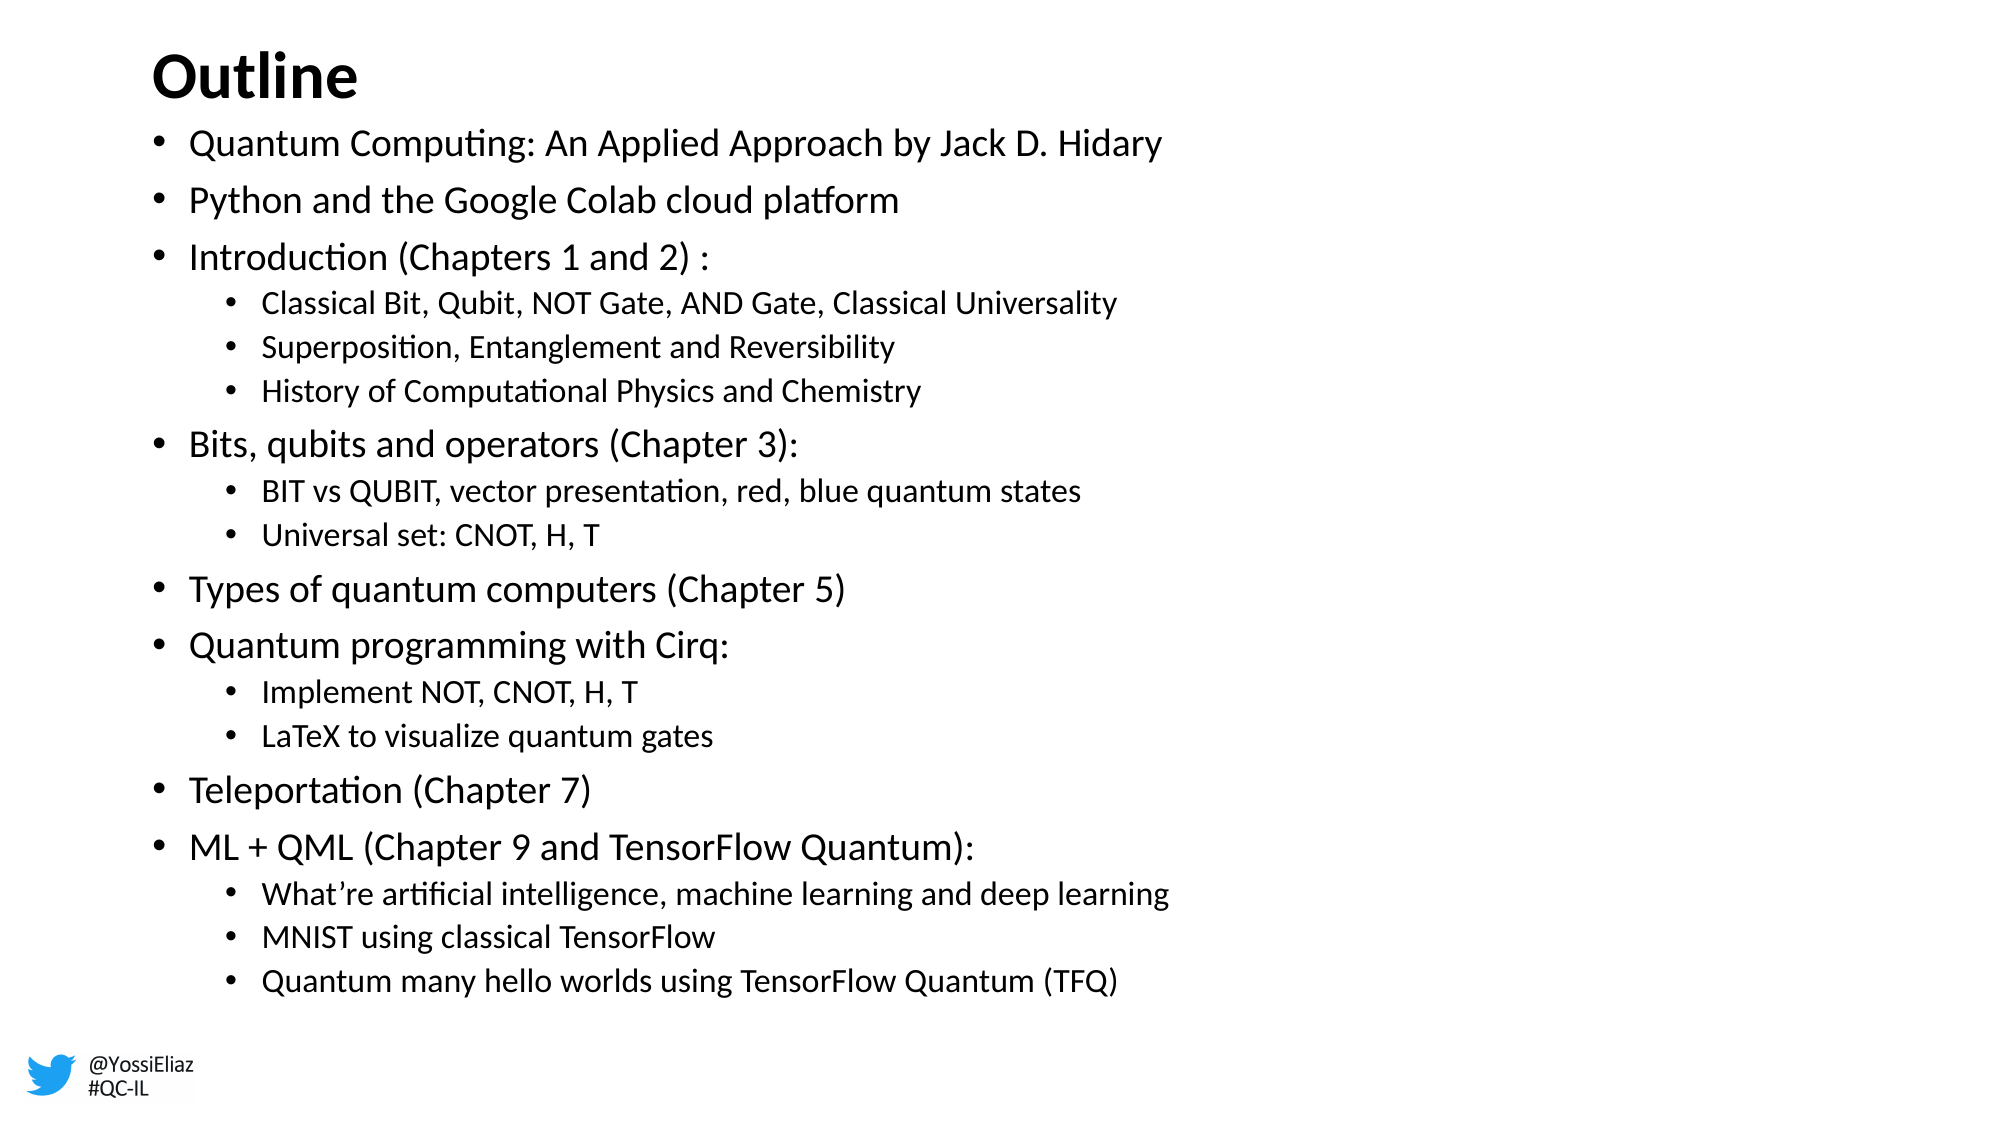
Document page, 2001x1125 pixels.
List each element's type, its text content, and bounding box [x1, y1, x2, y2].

list Quantum Computing: An Applied Approach by Jack D. Hidary Python and the Google Colab cloud platform Introduction (Chapters 1 and 2) : Classical Bit, Qubit, NOT Gate, AND Gate, Classical Universality Superposition, Entanglement and Reversibility History of Computational Physics and Chemistry Bits, qubits and operators (Chapter 3): BIT vs QUBIT, vector presentation, red, blue quantum states Universal set: CNOT, H, T Types of quantum computers (Chapter 5) Quantum programming with Cirq: Implement NOT, CNOT, H, T LaTeX to visualize quantum gates Teleportation (Chapter 7) ML + QML (Chapter 9 and TensorFlow Quantum): What’re artificial intelligence, machine learning and deep learning MNIST using classical TensorFlow Quantum many hello worlds using TensorFlow Quantum (TFQ) [137, 114, 1863, 1014]
title Outline [137, 0, 1863, 114]
picture [26, 1052, 195, 1103]
